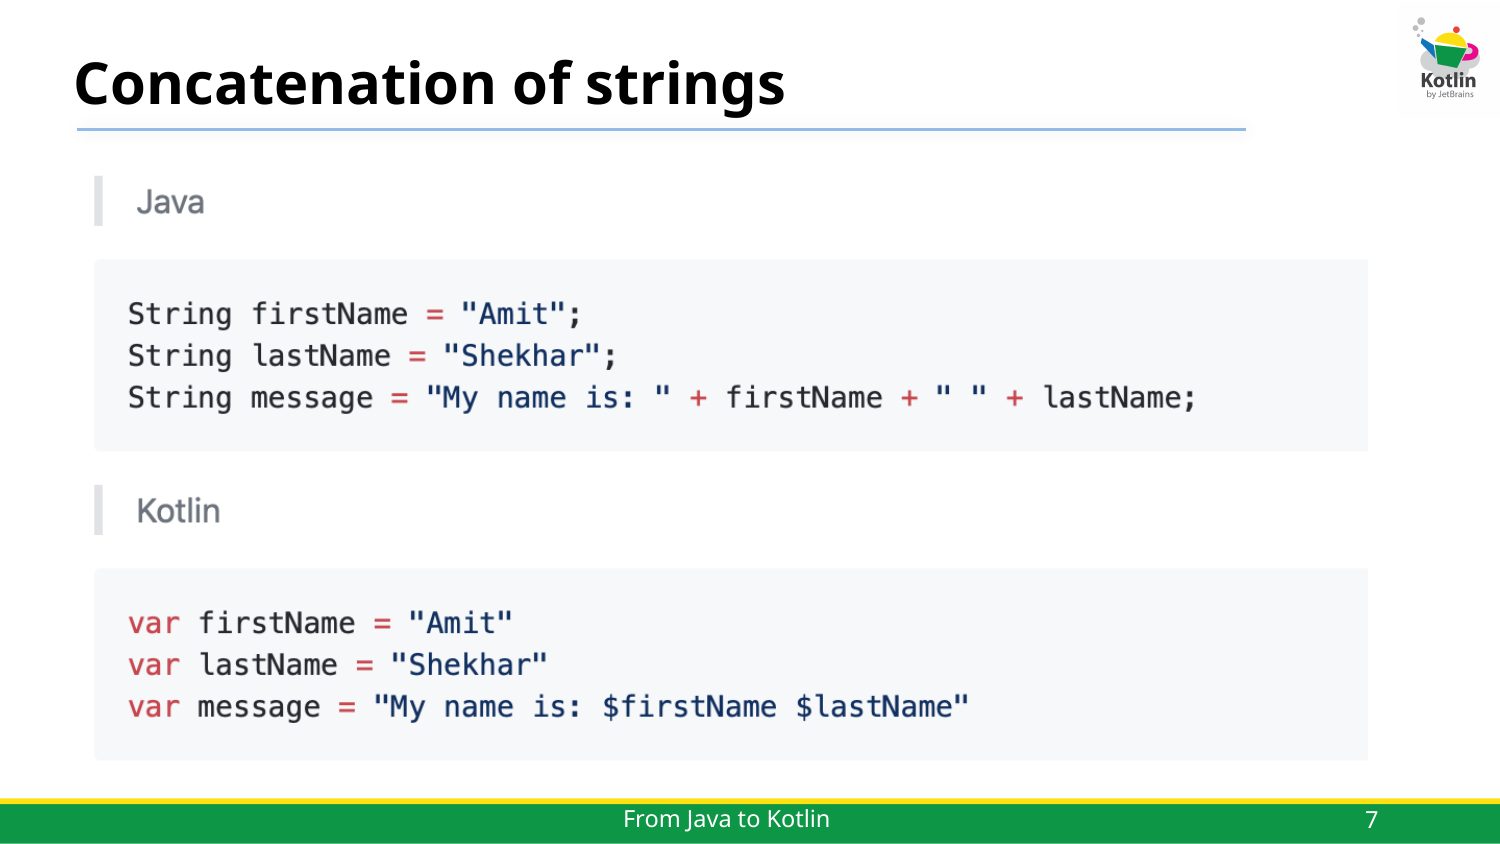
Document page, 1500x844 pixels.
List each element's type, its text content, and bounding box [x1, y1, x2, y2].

picture [1398, 2, 1500, 118]
slide_number 7 [1074, 799, 1388, 844]
picture [85, 157, 1368, 771]
title Concatenation of strings [64, 0, 1341, 126]
footer From Java to Kotlin [527, 802, 927, 843]
